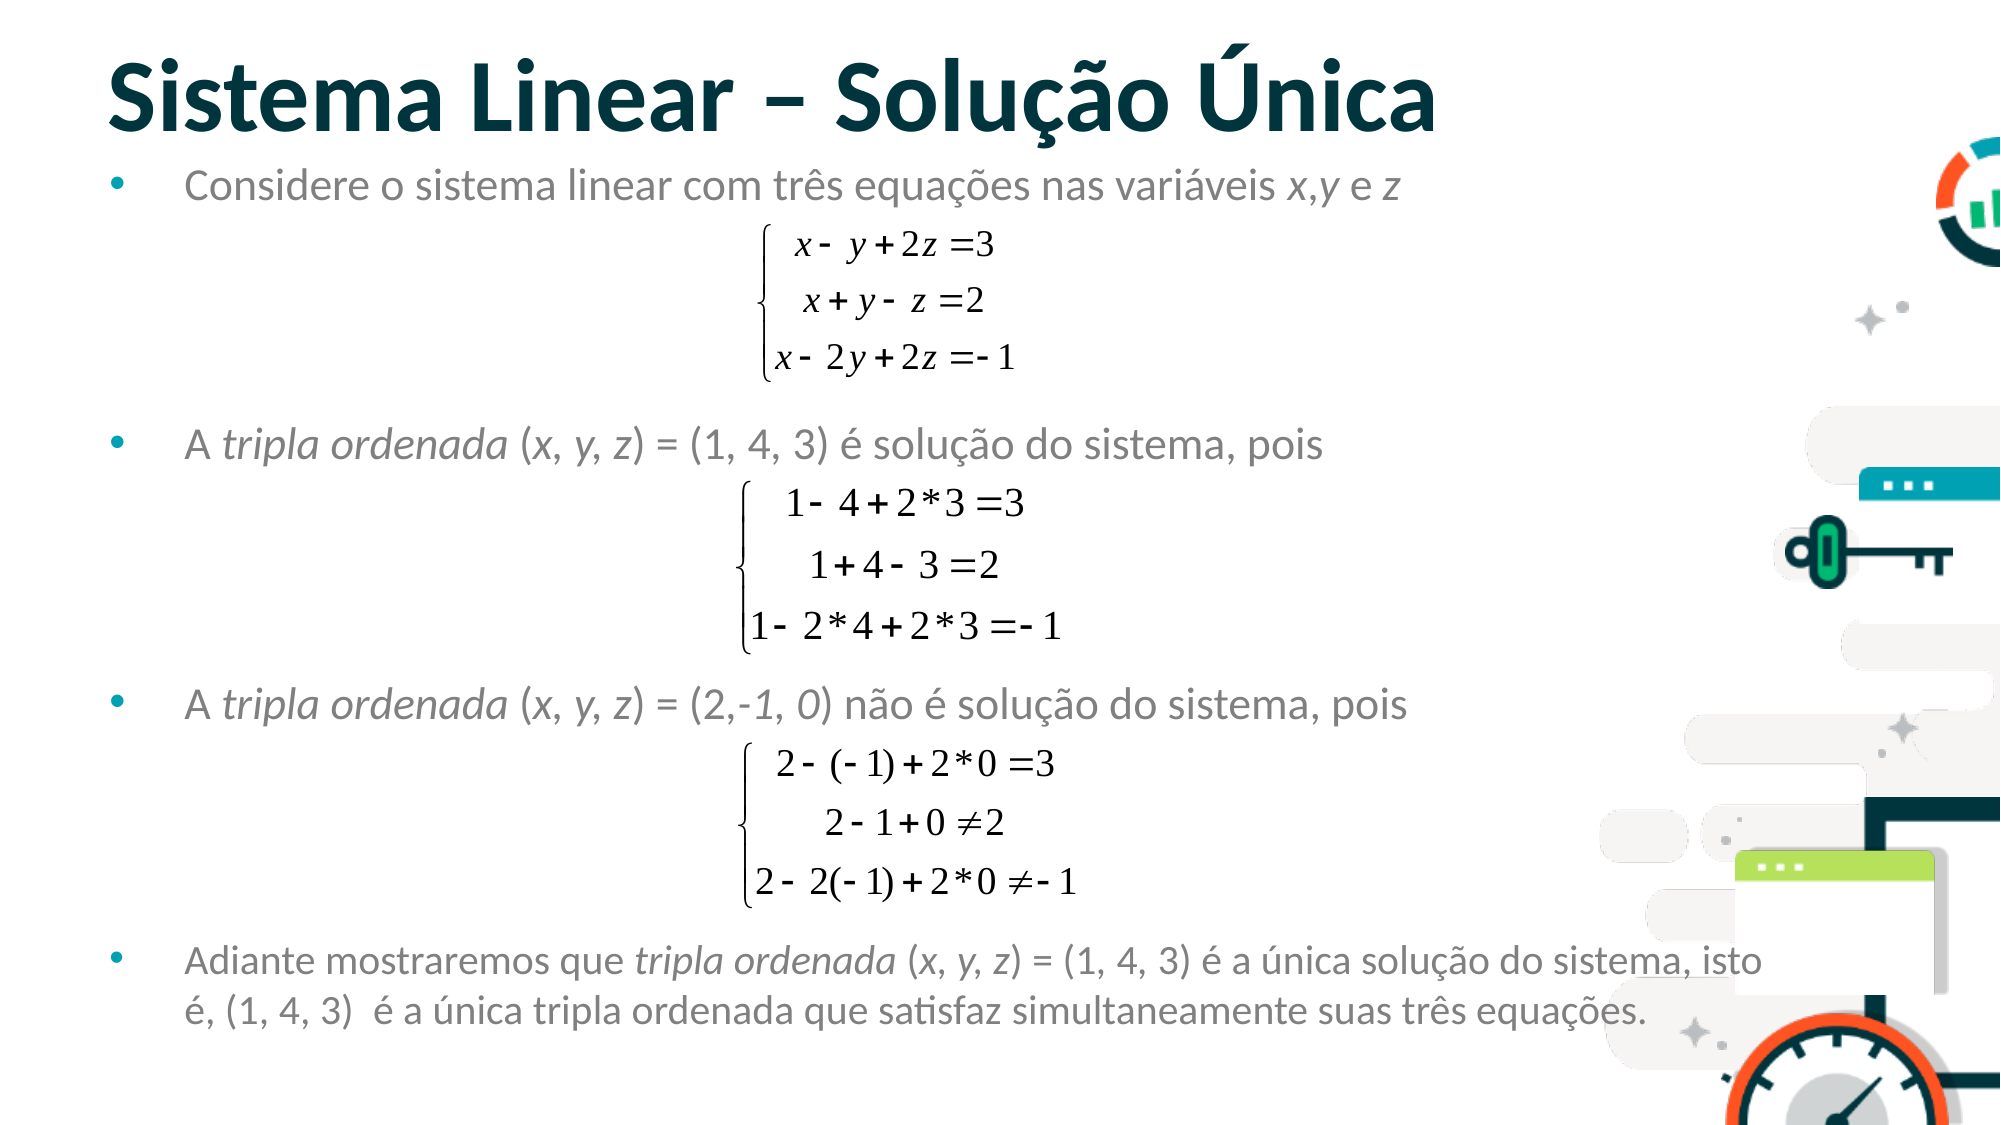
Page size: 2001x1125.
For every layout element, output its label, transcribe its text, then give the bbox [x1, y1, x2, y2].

picture [1599, 406, 2000, 1125]
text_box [726, 471, 1065, 665]
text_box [748, 215, 1020, 392]
picture [1854, 304, 1886, 336]
subtitle Considere o sistema linear com três equações nas variáveis x,y e z A tripla ordenada (x, y, z) = (1, 4, 3) é solução do sistema, pois A tripla ordenada (x, y, z) = (2,-1, 0) não é solução do sistema, pois Adiante mostraremos que tripla ordenada (x, y, z) = (1, 4, 3) é a única solução do sistema, isto é, (1, 4, 3) é a única tripla ordenada que satisfaz simultaneamente suas três equações. [94, 162, 1797, 1025]
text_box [729, 733, 1082, 918]
picture [1896, 301, 1909, 313]
title Sistema Linear – Solução Única [93, 0, 2000, 197]
picture [1936, 197, 2000, 267]
